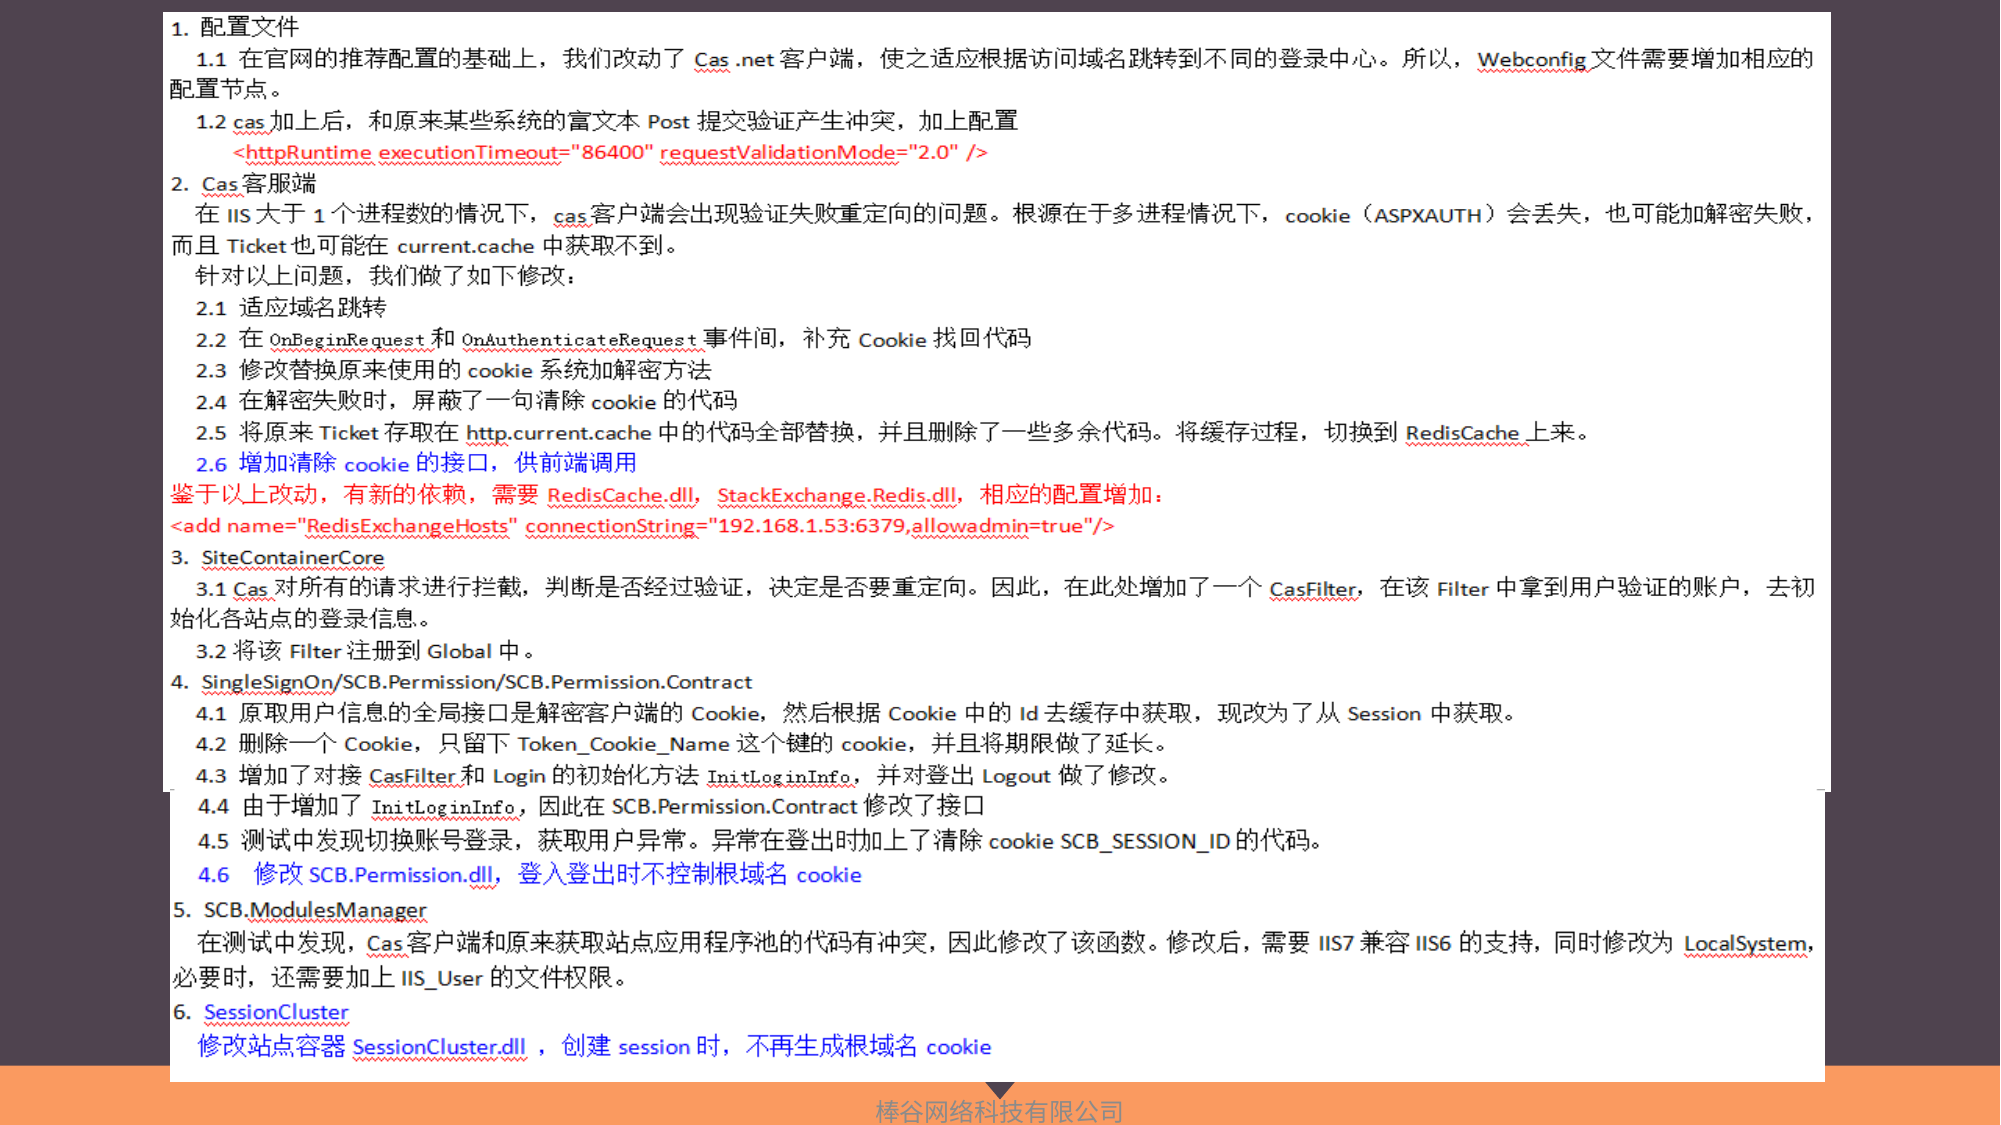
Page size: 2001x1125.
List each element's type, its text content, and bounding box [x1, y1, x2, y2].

picture [163, 12, 1831, 1082]
footer 棒谷网络科技有限公司 [662, 1082, 1338, 1125]
